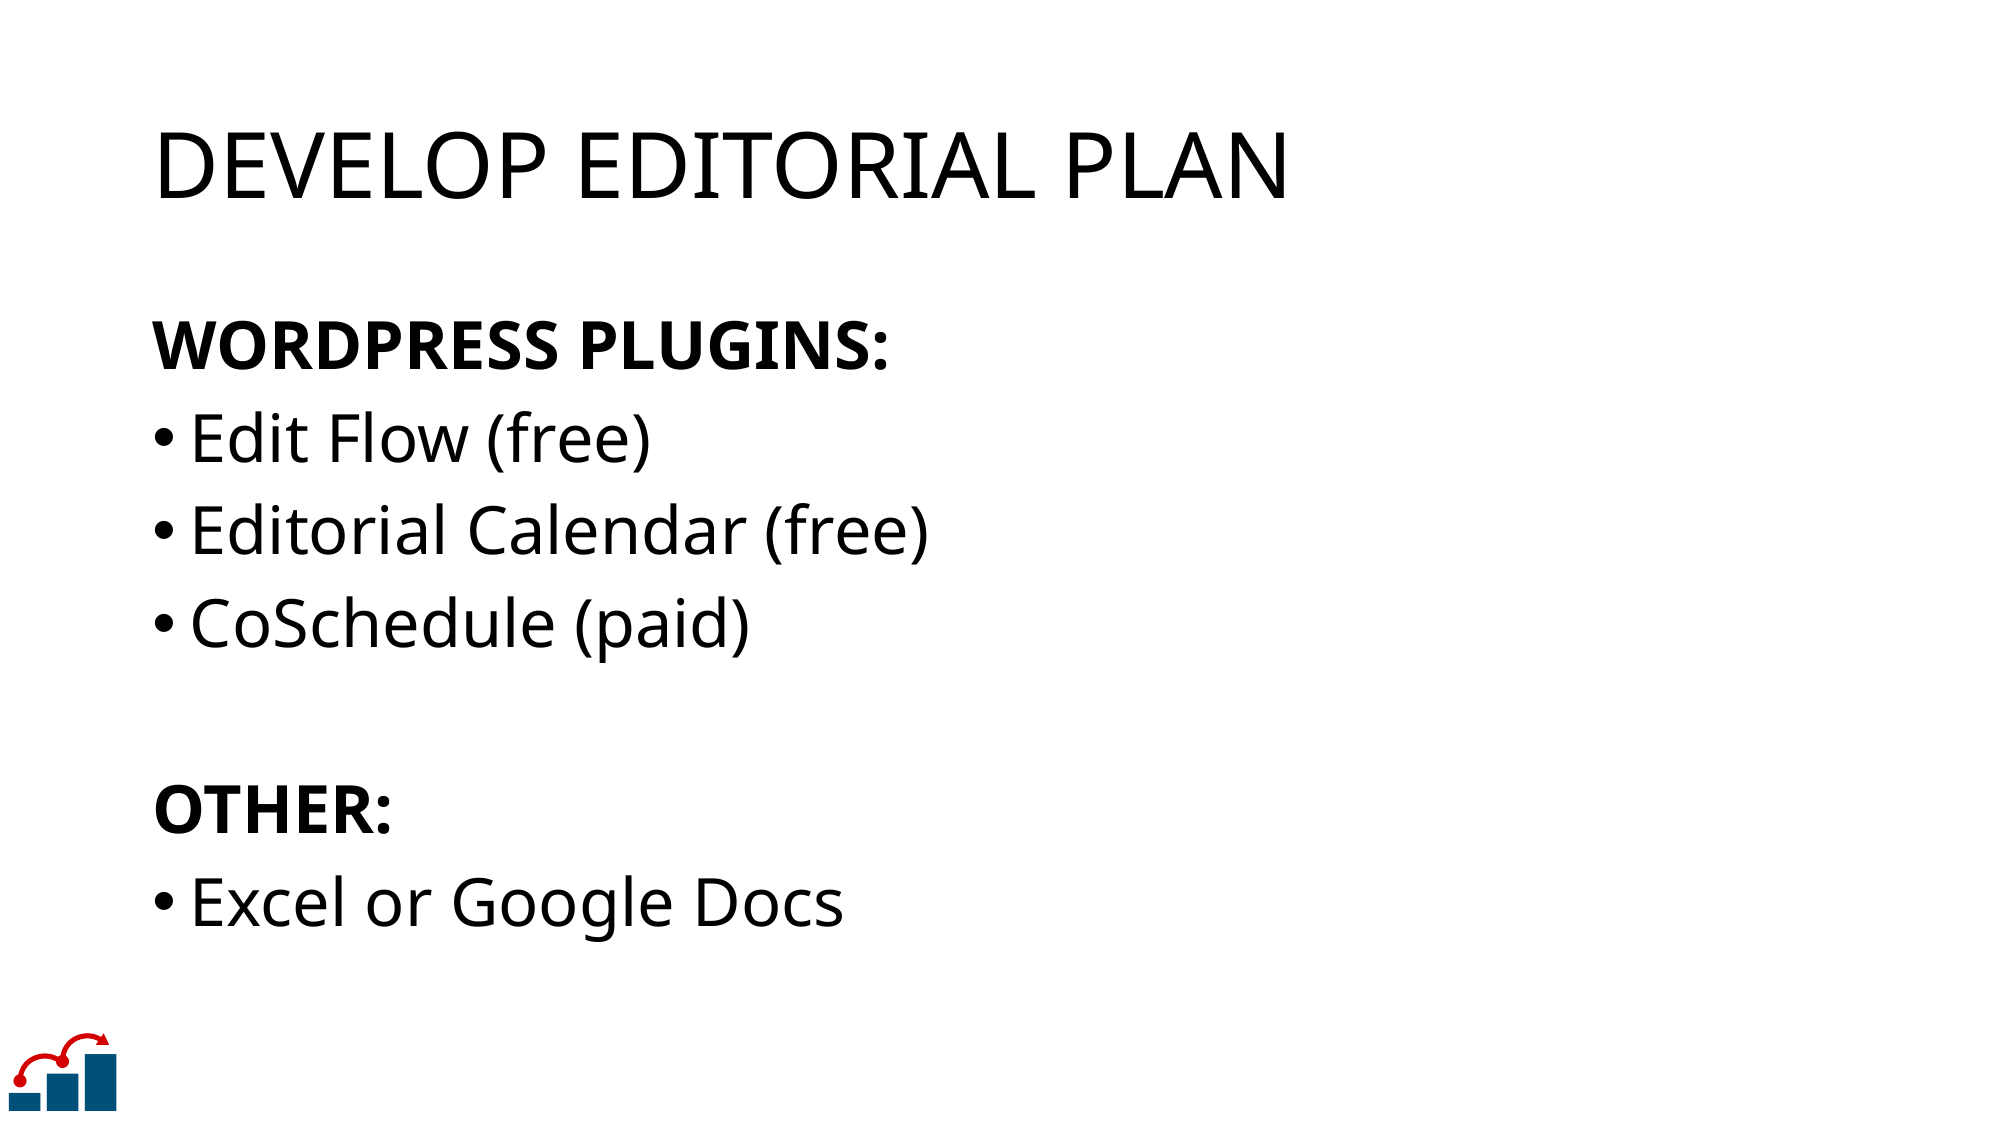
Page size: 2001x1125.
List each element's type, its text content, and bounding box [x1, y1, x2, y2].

title DEVELOP EDITORIAL PLAN [137, 59, 1863, 278]
picture [0, 1025, 125, 1125]
list WORDPRESS PLUGINS: Edit Flow (free) Editorial Calendar (free) CoSchedule (paid) OTHER: Excel or Google Docs [137, 304, 1863, 967]
